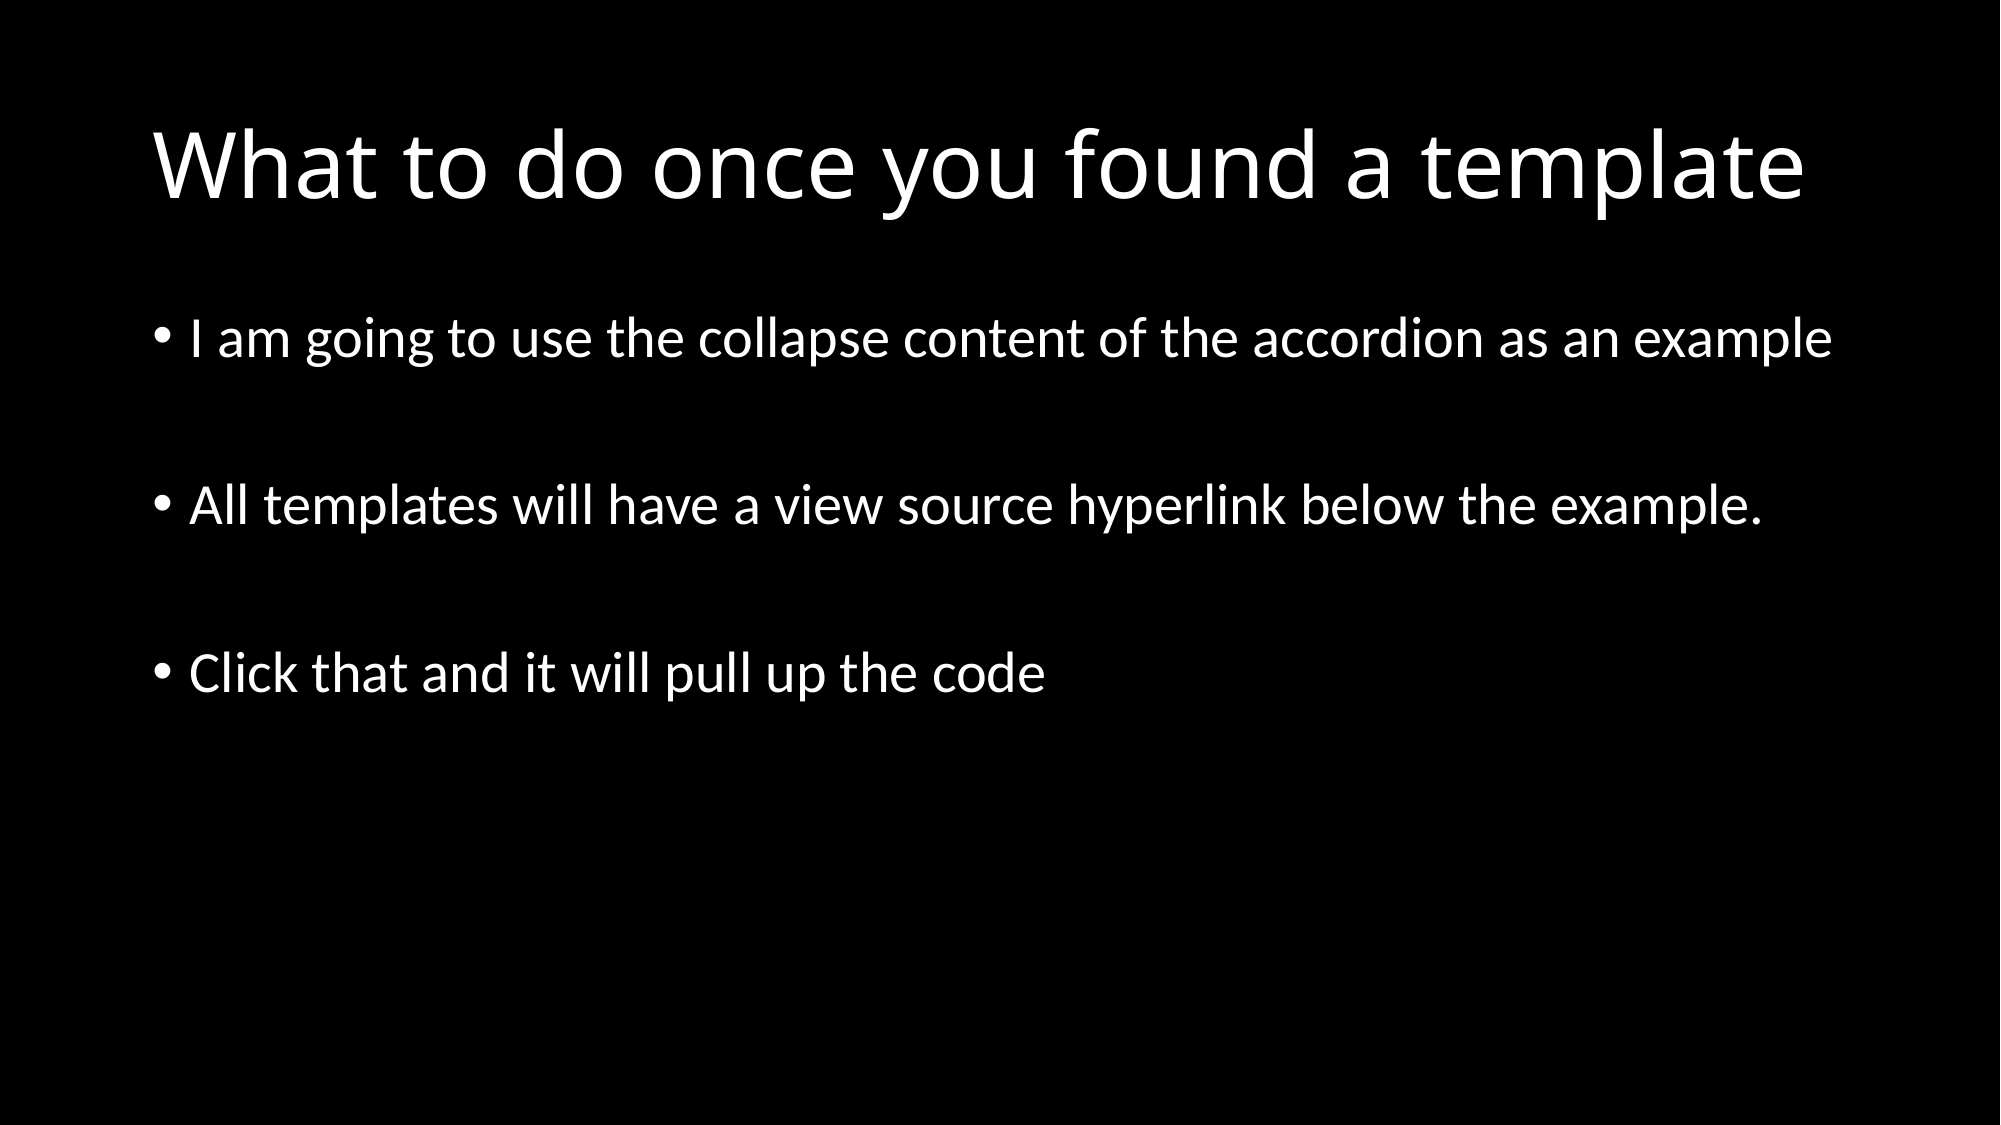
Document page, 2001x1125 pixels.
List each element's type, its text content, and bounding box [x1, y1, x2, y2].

list I am going to use the collapse content of the accordion as an example All templates will have a view source hyperlink below the example. Click that and it will pull up the code [137, 299, 1863, 1014]
title What to do once you found a template [137, 59, 1863, 278]
